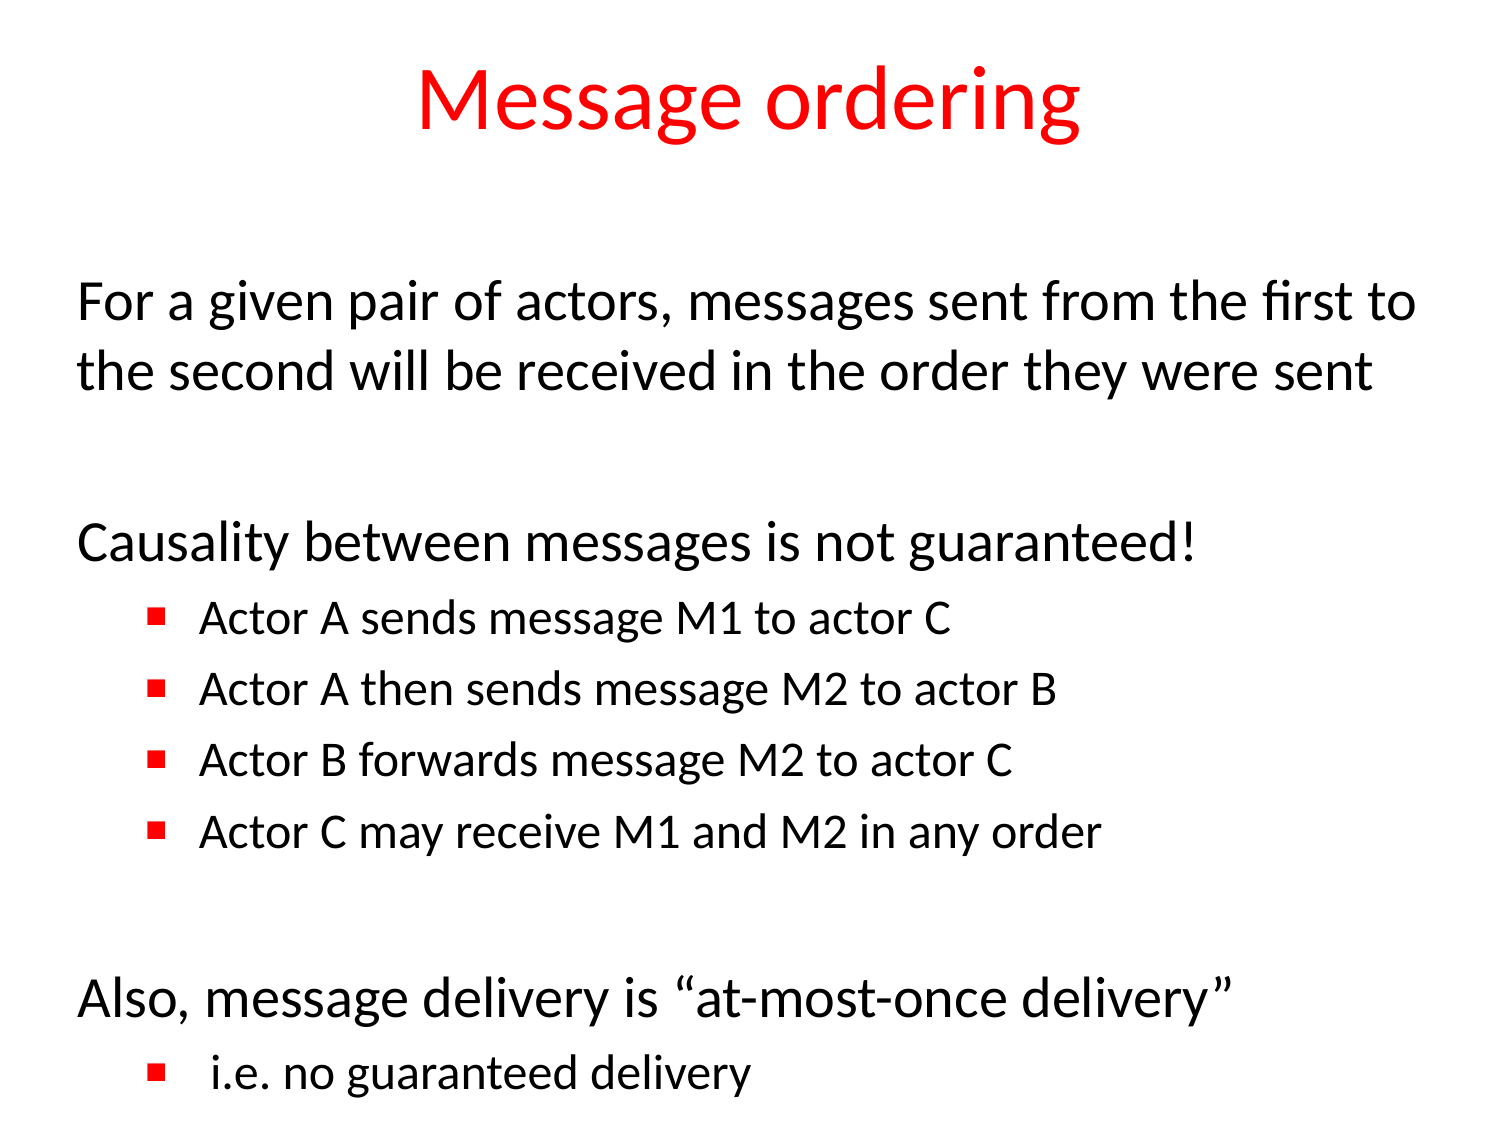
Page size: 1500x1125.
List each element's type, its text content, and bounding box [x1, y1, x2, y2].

picture [143, 603, 165, 625]
list For a given pair of actors, messages sent from the first to the second will be received in the order they were sent Causality between messages is not guaranteed! Actor A sends message M1 to actor C Actor A then sends message M2 to actor B Actor B forwards message M2 to actor C Actor C may receive M1 and M2 in any order Also, message delivery is “at-most-once delivery” i.e. no guaranteed delivery [1, 262, 1500, 938]
title Message ordering [0, 0, 1499, 187]
picture [143, 1059, 165, 1081]
picture [143, 817, 165, 839]
picture [143, 675, 165, 697]
picture [143, 746, 165, 768]
